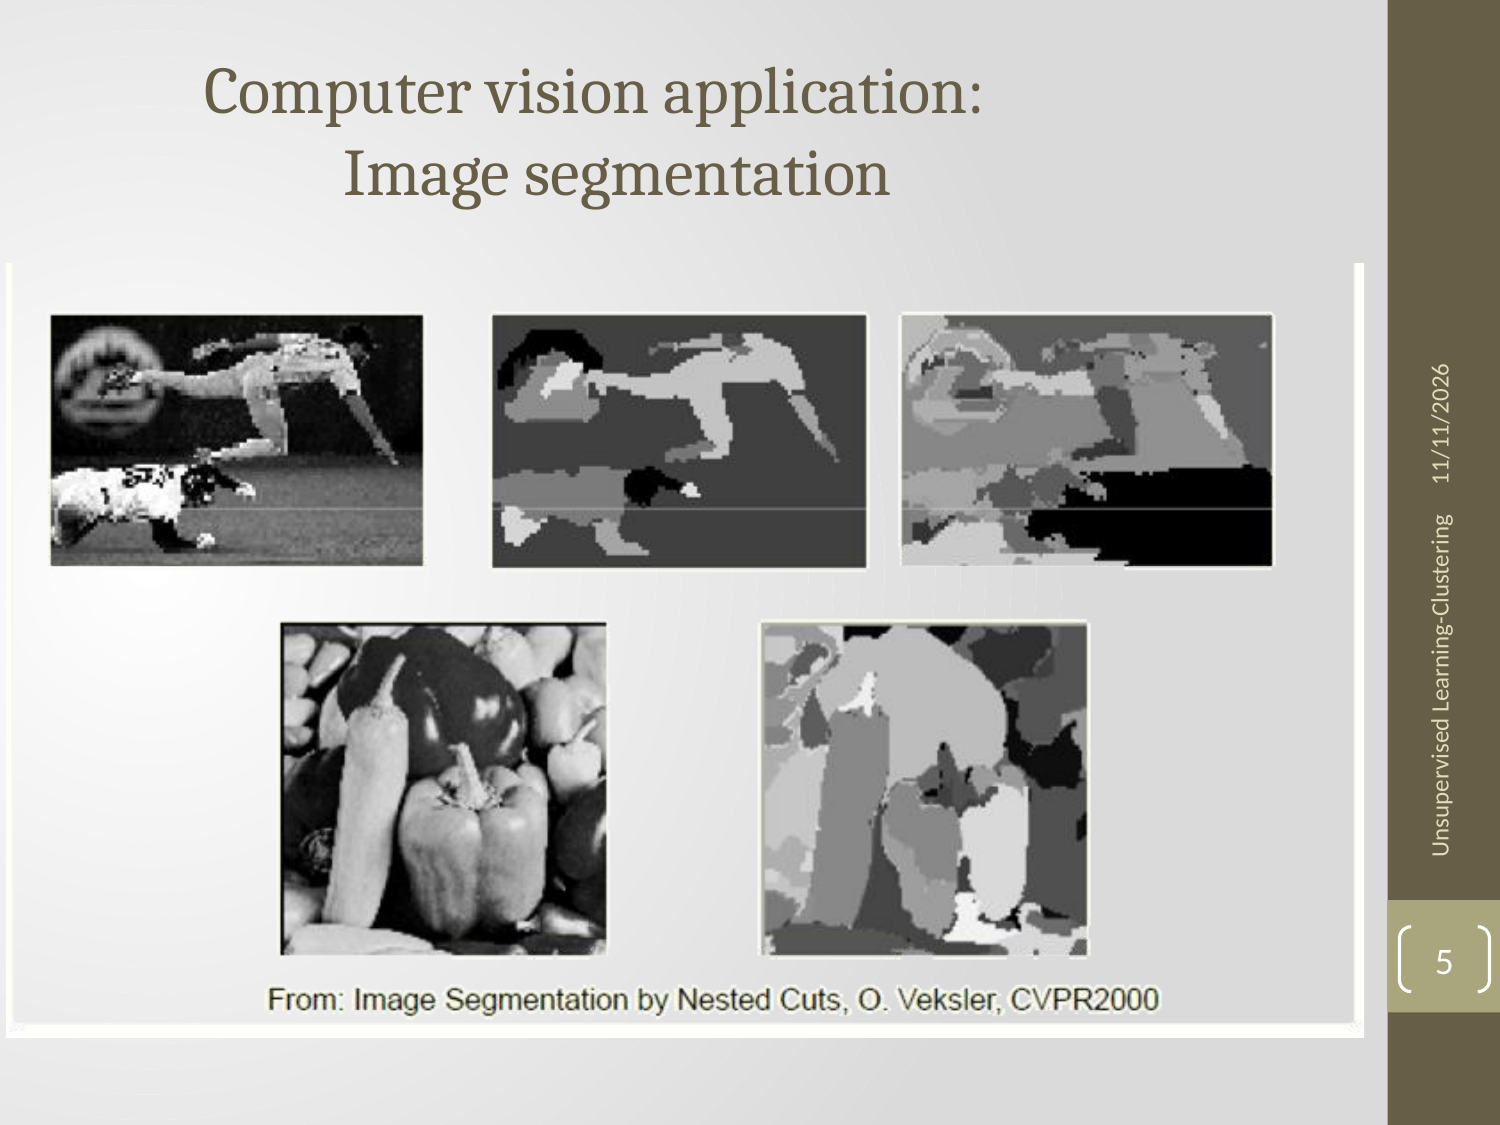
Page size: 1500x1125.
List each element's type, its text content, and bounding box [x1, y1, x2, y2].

text_box Computer vision application: Image segmentation [75, 45, 1325, 209]
slide_number 5 [1397, 925, 1492, 994]
footer Unsupervised Learning-Clustering [1408, 500, 1469, 889]
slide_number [1408, 100, 1469, 500]
text_box [5, 263, 1365, 1038]
